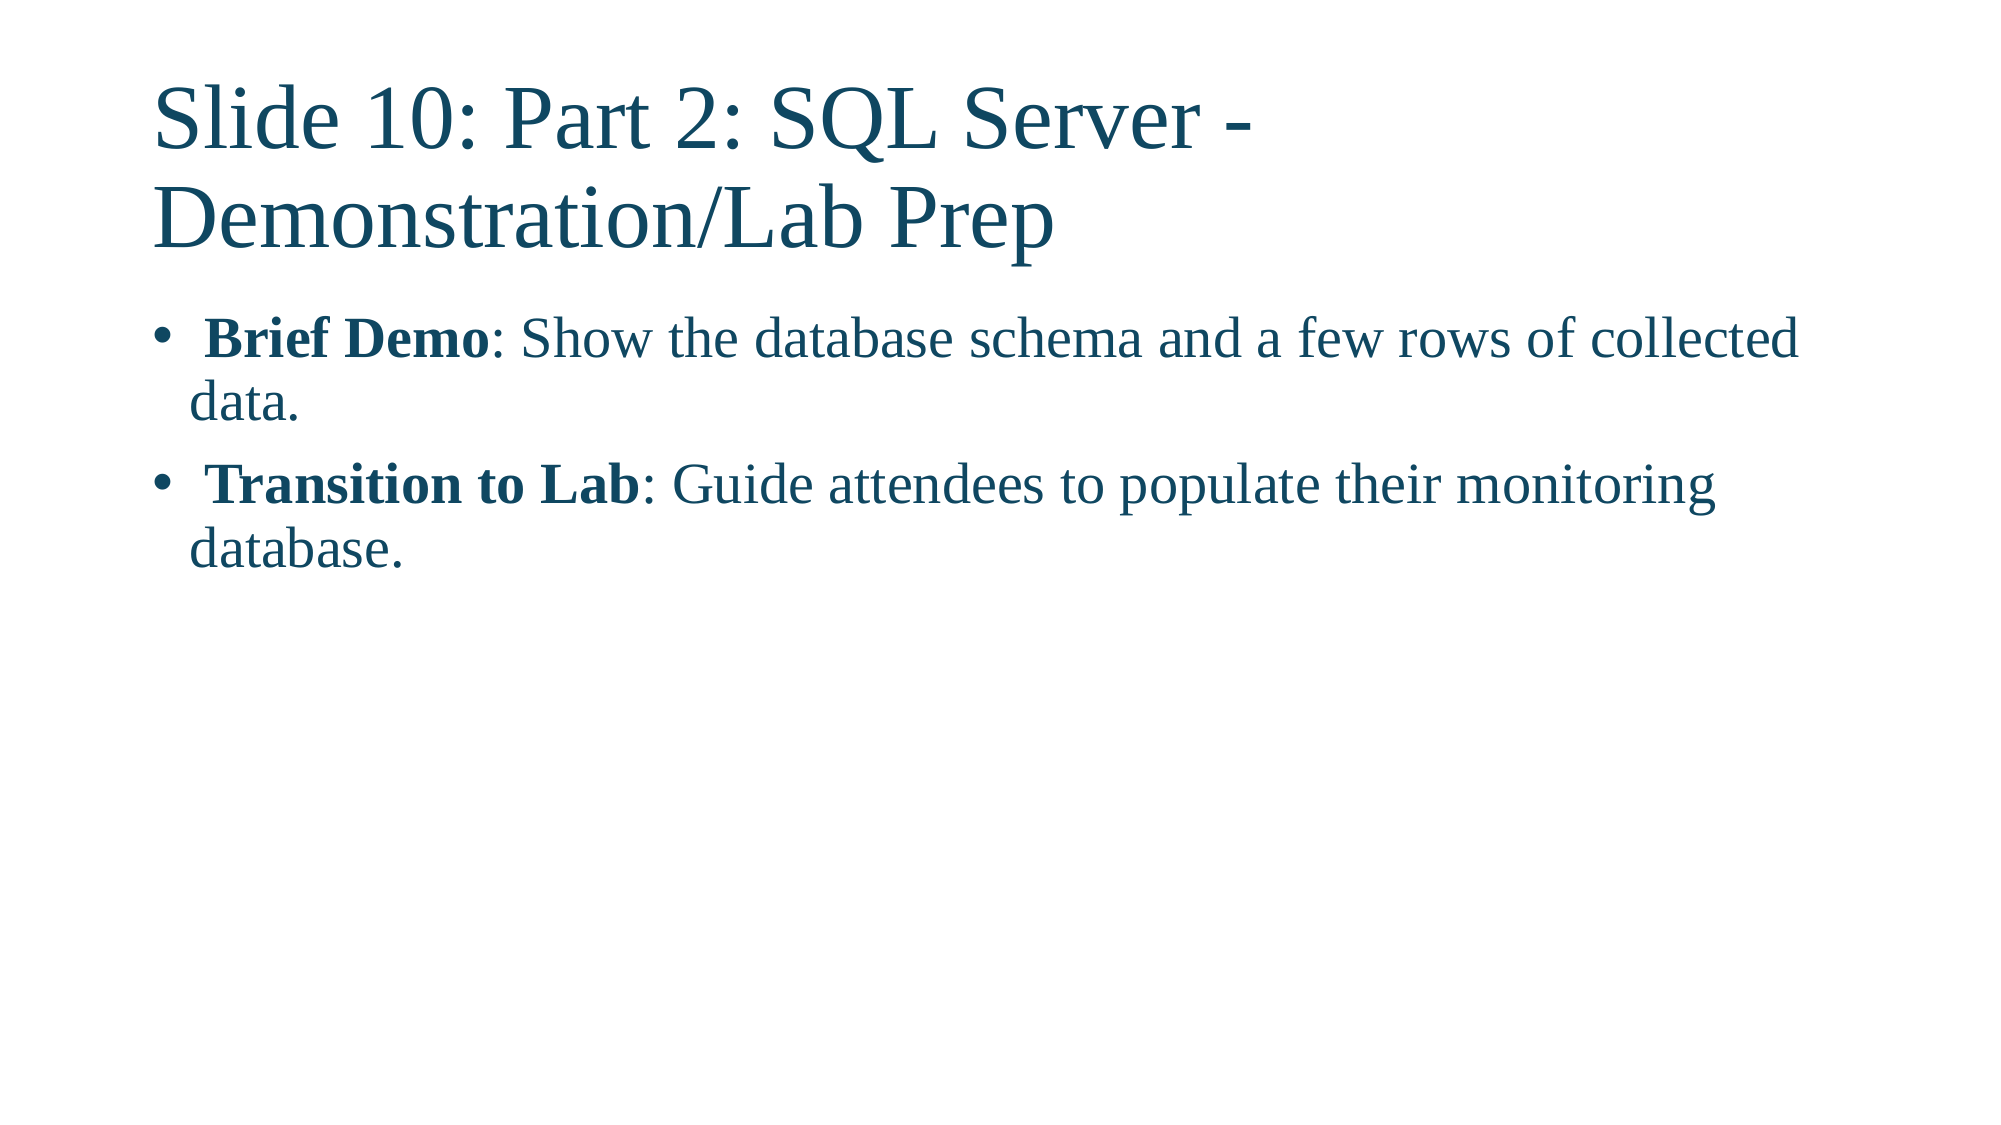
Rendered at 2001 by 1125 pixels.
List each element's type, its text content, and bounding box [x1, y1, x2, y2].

list Brief Demo: Show the database schema and a few rows of collected data. Transition to Lab: Guide attendees to populate their monitoring database. [137, 299, 1863, 1014]
title Slide 10: Part 2: SQL Server - Demonstration/Lab Prep [137, 59, 1863, 278]
